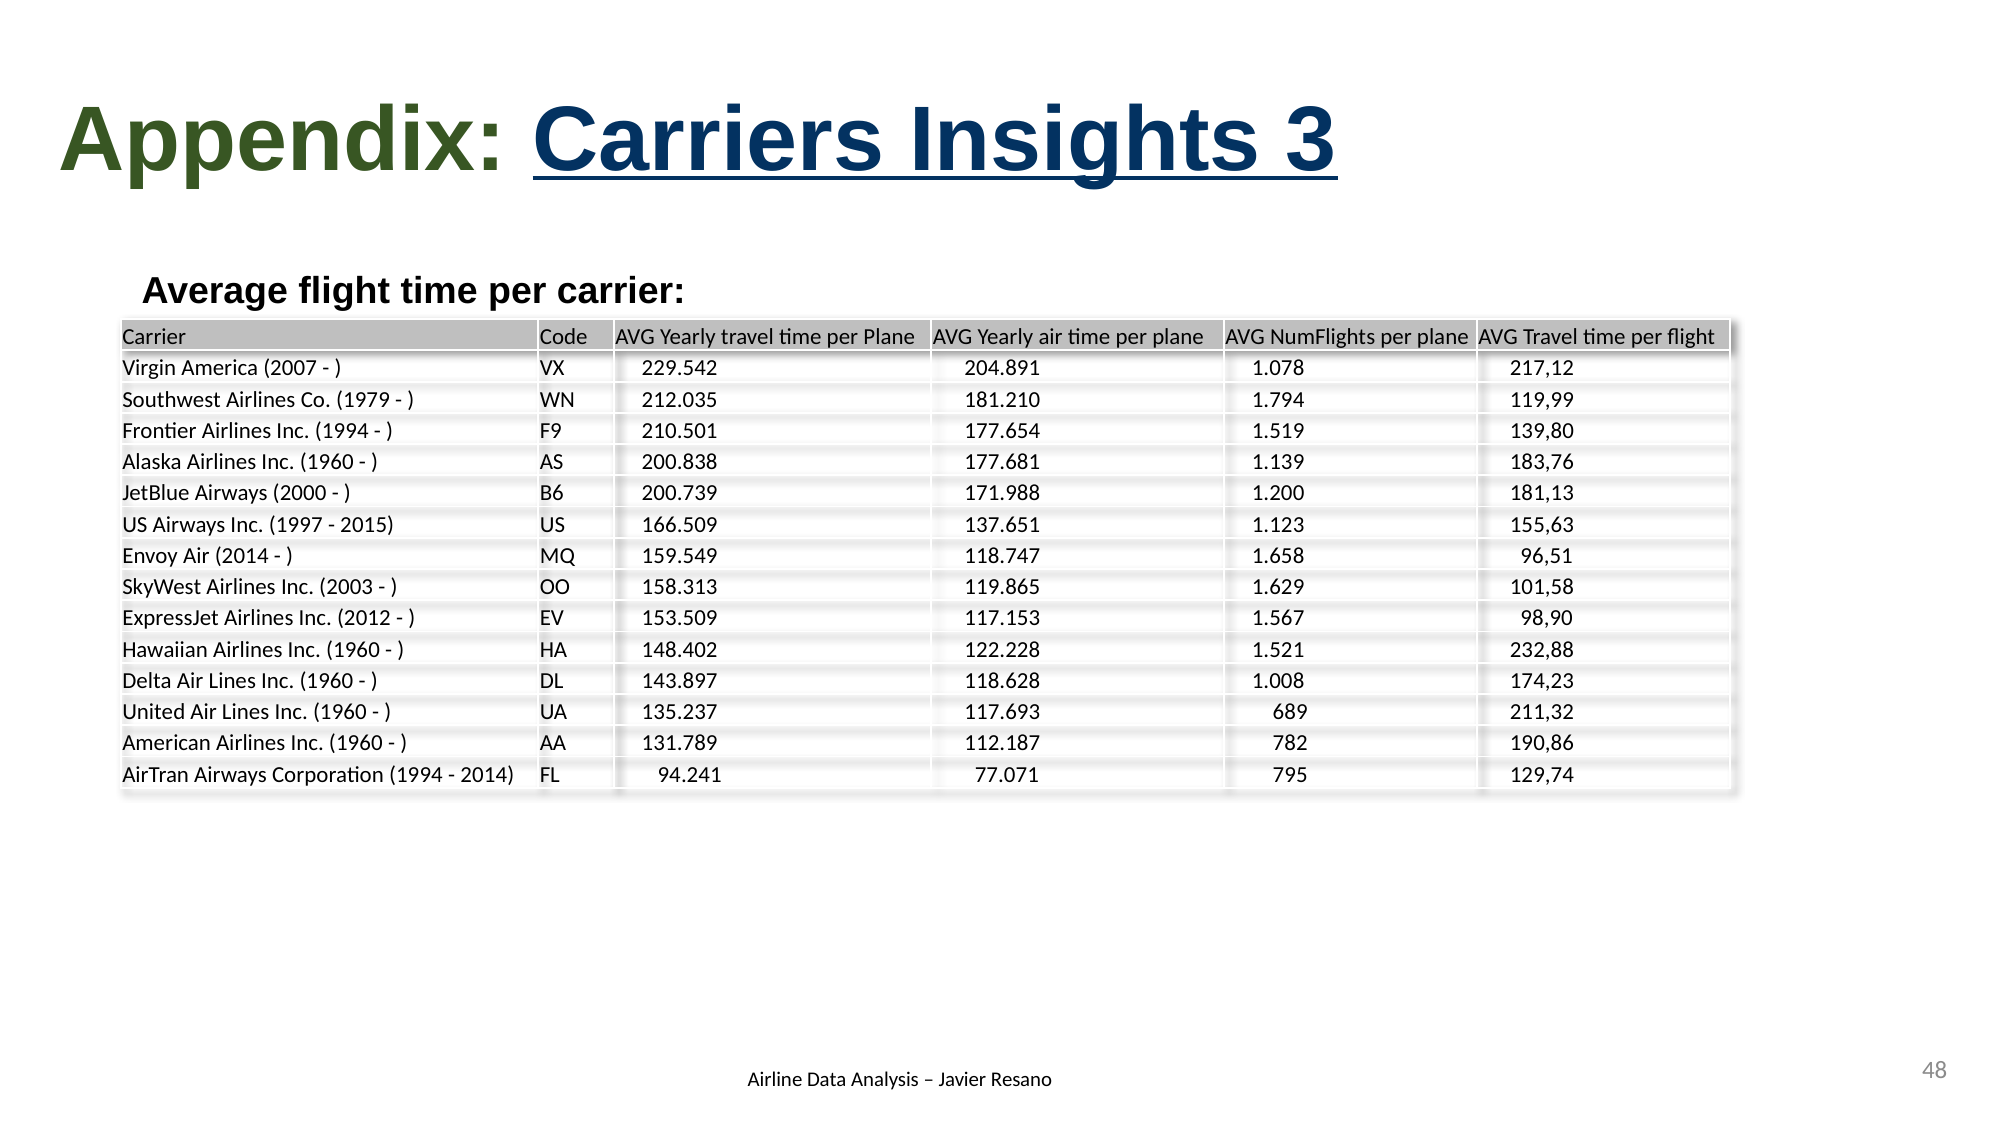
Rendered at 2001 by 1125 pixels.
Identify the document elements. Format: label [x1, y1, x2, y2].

table_cell [539, 445, 613, 474]
table_cell [539, 757, 613, 787]
table_cell [539, 601, 613, 631]
table_cell [932, 476, 1223, 506]
table_cell [615, 507, 930, 537]
table_cell [1478, 757, 1729, 787]
table_cell [1478, 445, 1729, 474]
table_header [539, 320, 613, 349]
table_cell [122, 757, 537, 787]
table_cell [615, 445, 930, 474]
table_cell [932, 414, 1223, 443]
table_cell [1225, 539, 1476, 568]
table_cell [932, 445, 1223, 474]
table_cell [1478, 726, 1729, 756]
table_cell [1225, 695, 1476, 724]
table_cell [1225, 664, 1476, 693]
table_cell [539, 414, 613, 443]
table_cell [539, 664, 613, 693]
table_cell [1478, 383, 1729, 412]
table_cell [122, 445, 537, 474]
table_cell [1478, 351, 1729, 381]
table_cell [1225, 445, 1476, 474]
table_cell [615, 476, 930, 506]
table_cell [1225, 507, 1476, 537]
table_cell [1478, 414, 1729, 443]
table_cell [1225, 757, 1476, 787]
table_cell [122, 351, 537, 381]
table_cell [122, 507, 537, 537]
table_cell [122, 476, 537, 506]
table_cell [539, 726, 613, 756]
table_cell [122, 664, 537, 693]
table_cell [932, 351, 1223, 381]
table_cell [122, 726, 537, 756]
table_cell [615, 632, 930, 662]
table_cell [1478, 664, 1729, 693]
text_box [126, 258, 701, 319]
table_cell [615, 570, 930, 599]
table_cell [539, 507, 613, 537]
table_cell [932, 757, 1223, 787]
table_cell [615, 414, 930, 443]
table_cell [539, 695, 613, 724]
table_header [615, 320, 930, 349]
table_cell [122, 570, 537, 599]
table_cell [932, 632, 1223, 662]
table_cell [122, 695, 537, 724]
table_cell [1225, 414, 1476, 443]
table_cell [932, 695, 1223, 724]
text_box [732, 1058, 1223, 1098]
table_cell [615, 664, 930, 693]
table_cell [1225, 383, 1476, 412]
slide_number [1897, 1038, 1963, 1099]
table_cell [1225, 570, 1476, 599]
table_cell [932, 726, 1223, 756]
table_cell [615, 351, 930, 381]
table_cell [932, 601, 1223, 631]
table_cell [539, 476, 613, 506]
table_cell [1225, 476, 1476, 506]
table_cell [122, 539, 537, 568]
table_cell [1478, 539, 1729, 568]
table_cell [1225, 351, 1476, 381]
table_cell [539, 570, 613, 599]
table_cell [1478, 695, 1729, 724]
table_cell [932, 539, 1223, 568]
table_header [122, 320, 537, 349]
table_cell [539, 539, 613, 568]
table_cell [539, 632, 613, 662]
table_cell [1478, 570, 1729, 599]
table_cell [122, 601, 537, 631]
table_cell [932, 507, 1223, 537]
table_cell [1225, 632, 1476, 662]
table_cell [122, 632, 537, 662]
table_cell [1478, 476, 1729, 506]
table_cell [122, 414, 537, 443]
table_header [932, 320, 1223, 349]
table_cell [615, 757, 930, 787]
table_cell [615, 695, 930, 724]
table_cell [932, 570, 1223, 599]
table_cell [615, 726, 930, 756]
table_header [1225, 320, 1476, 349]
table_cell [932, 383, 1223, 412]
table_cell [1225, 601, 1476, 631]
table_cell [122, 383, 537, 412]
table_cell [615, 383, 930, 412]
table_cell [539, 383, 613, 412]
table_header [1478, 320, 1729, 349]
table_cell [1478, 601, 1729, 631]
table_cell [615, 539, 930, 568]
table_cell [539, 351, 613, 381]
table_cell [1478, 632, 1729, 662]
title [43, 31, 1769, 250]
table_cell [1225, 726, 1476, 756]
table_cell [1478, 507, 1729, 537]
table_cell [932, 664, 1223, 693]
table_cell [615, 601, 930, 631]
